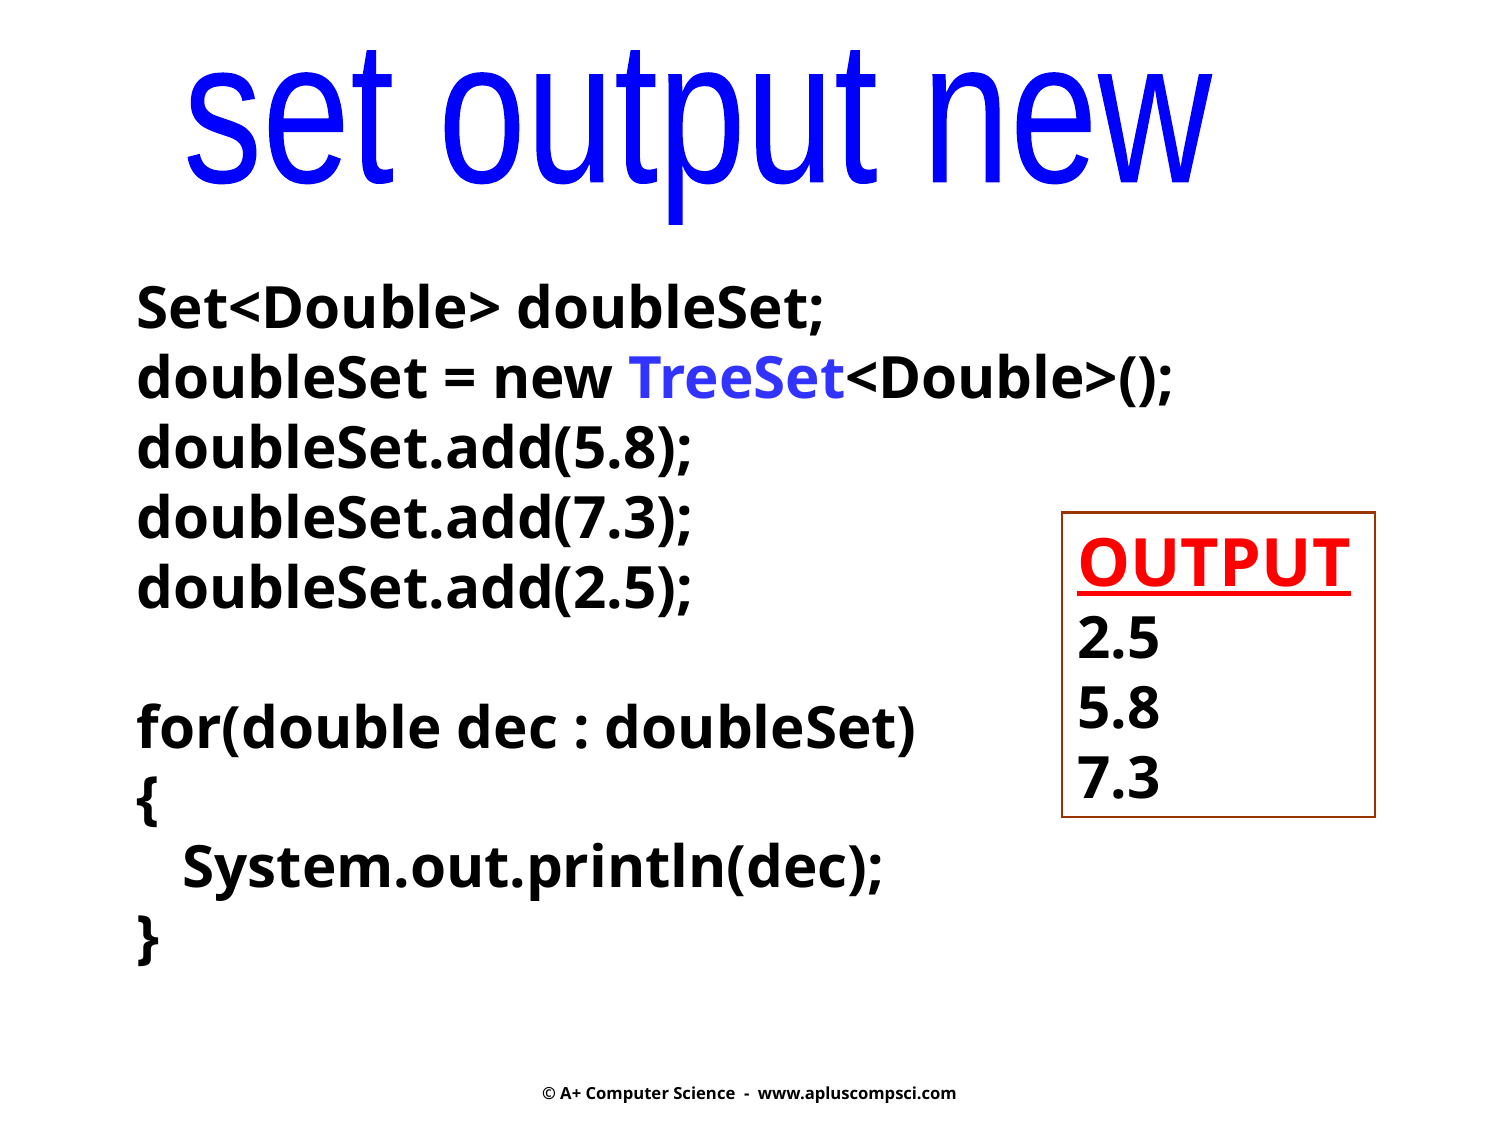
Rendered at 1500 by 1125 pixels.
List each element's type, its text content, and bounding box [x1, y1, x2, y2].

text_box OUTPUT 2.5 5.8 7.3 [1062, 512, 1375, 818]
text_box Set<Double> doubleSet; doubleSet = new TreeSet<Double>(); doubleSet.add(5.8); doubleSet.add(7.3); doubleSet.add(2.5); for(double dec : doubleSet) { System.out.println(dec); } [122, 262, 1190, 977]
footer © A+ Computer Science - www.apluscompsci.com [512, 1025, 988, 1100]
